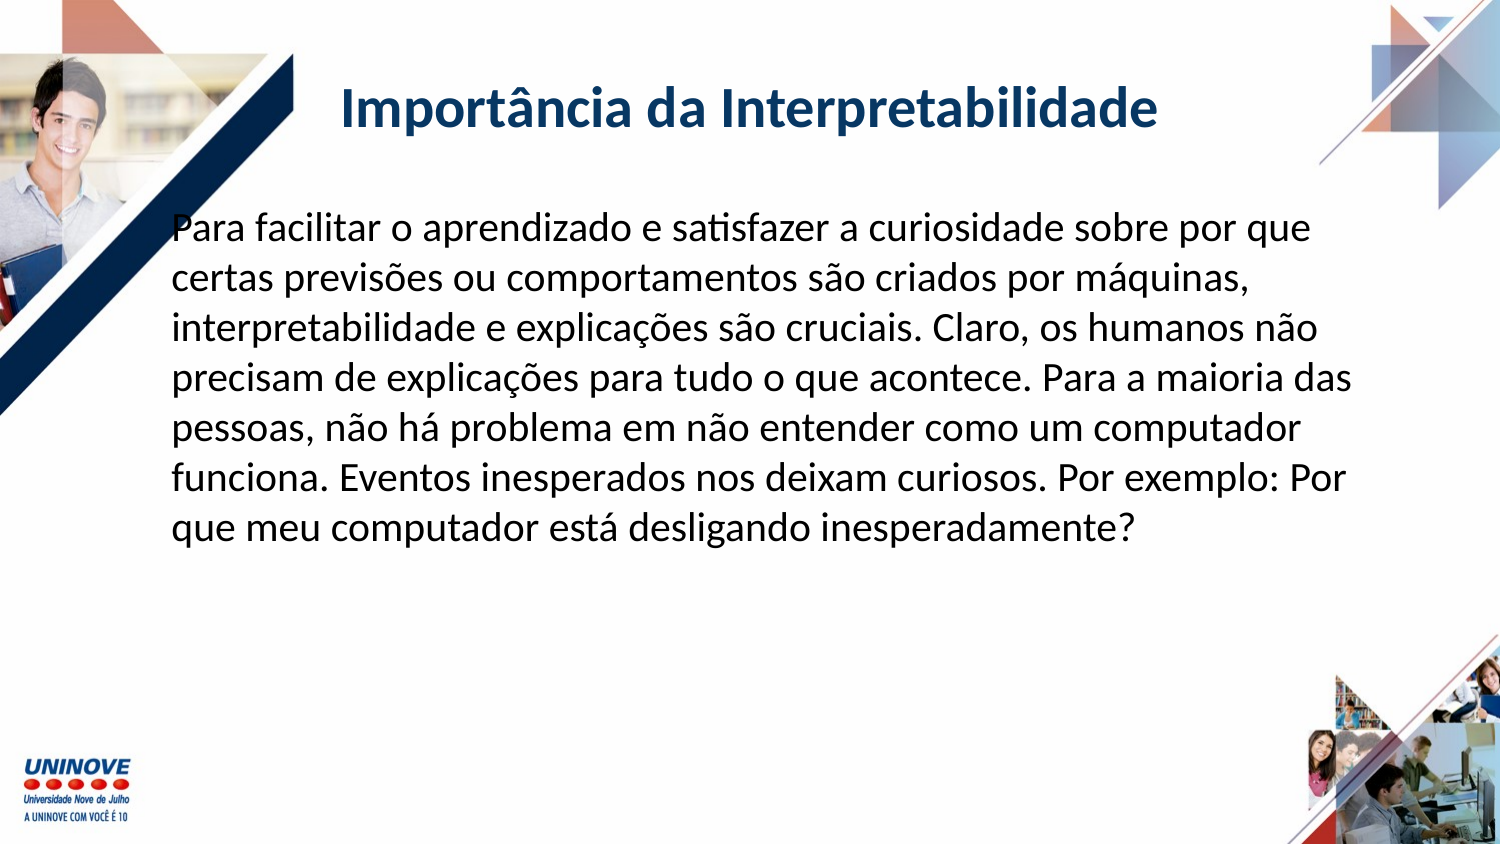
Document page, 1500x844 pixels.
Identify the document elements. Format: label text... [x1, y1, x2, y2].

title Importância da Interpretabilidade [75, 33, 1425, 175]
list Para facilitar o aprendizado e satisfazer a curiosidade sobre por que certas previsões ou comportamentos são criados por máquinas, interpretabilidade e explicações são cruciais. Claro, os humanos não precisam de explicações para tudo o que acontece. Para a maioria das pessoas, não há problema em não entender como um computador funciona. Eventos inesperados nos deixam curiosos. Por exemplo: Por que meu computador está desligando inesperadamente? [156, 192, 1425, 729]
picture [0, 0, 1500, 844]
